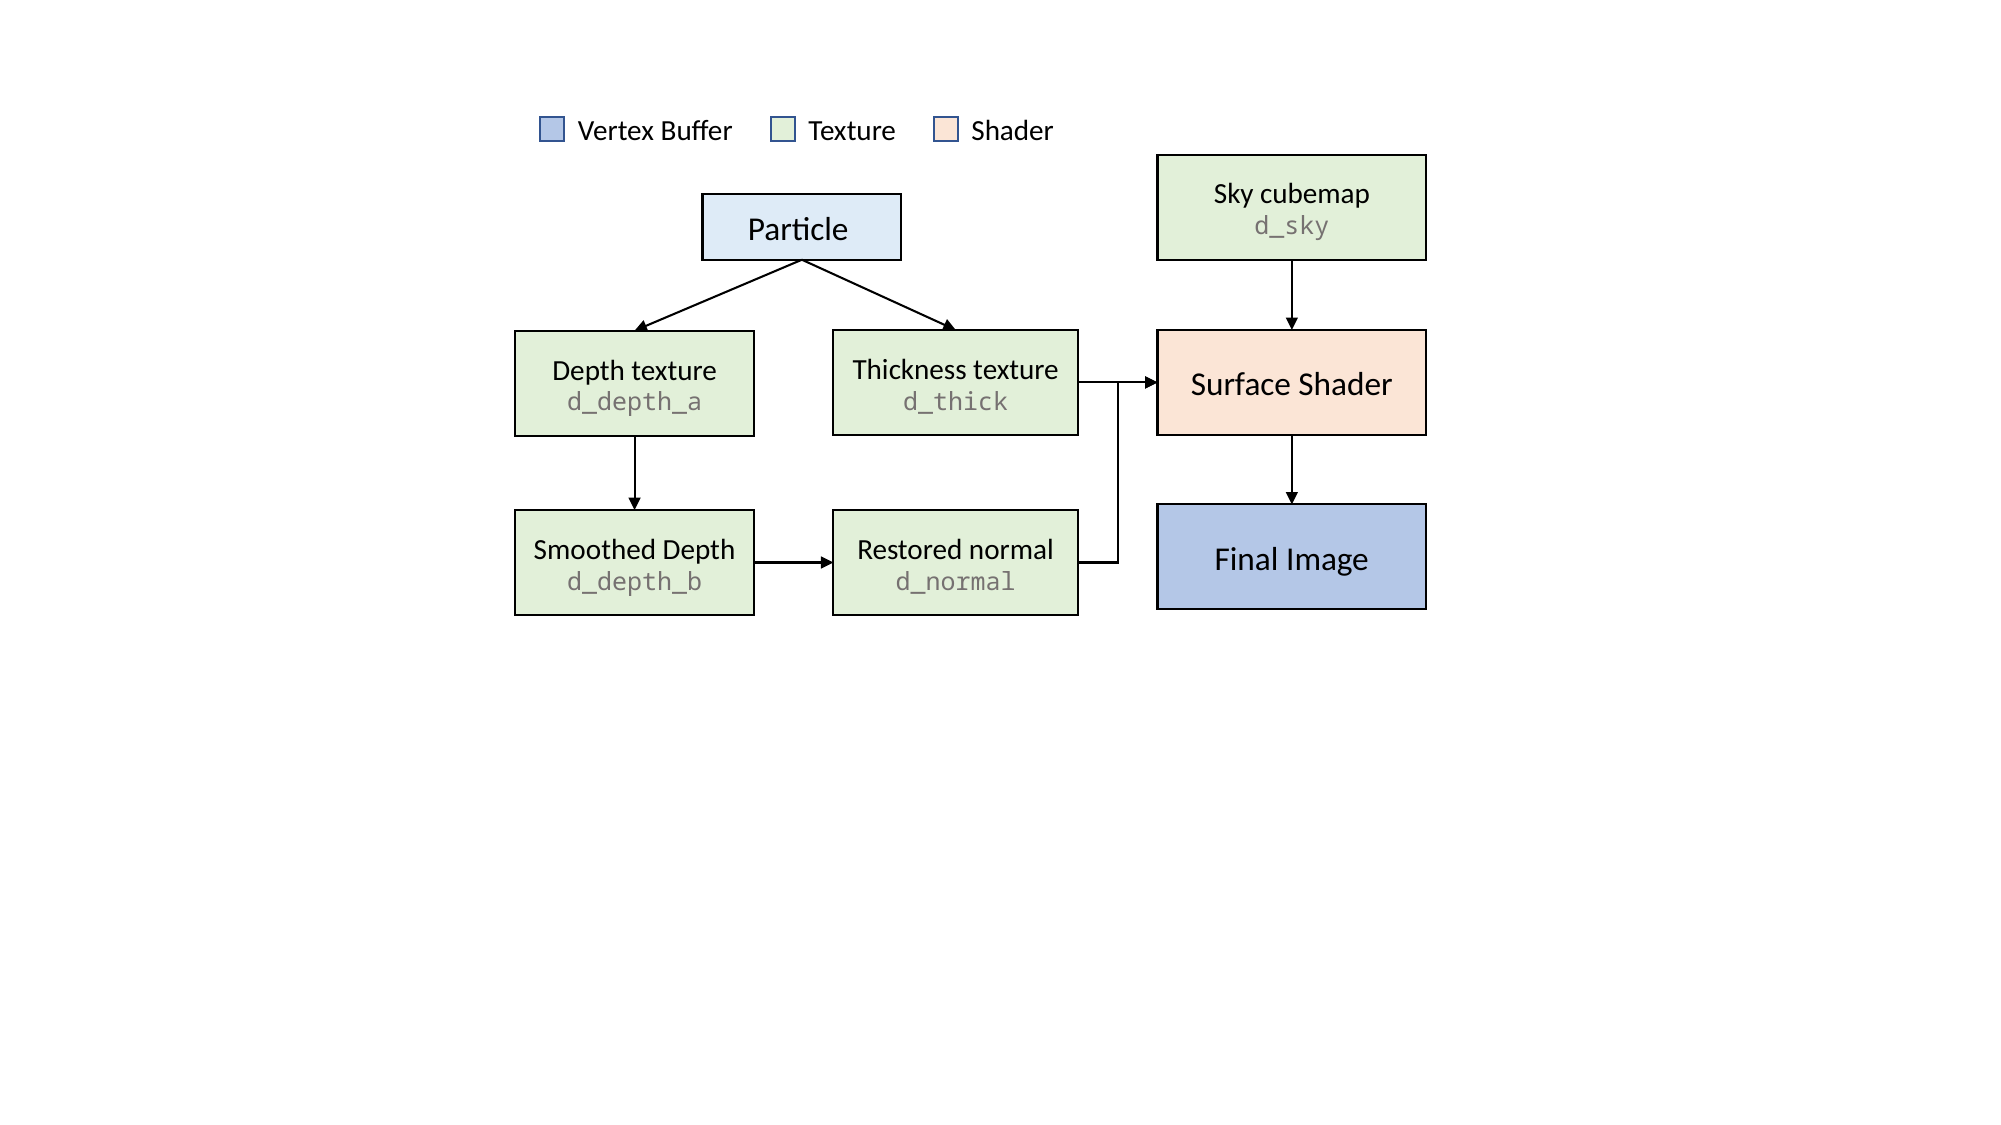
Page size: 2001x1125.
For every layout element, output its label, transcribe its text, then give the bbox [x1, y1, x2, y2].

text_box Restored normal d_normal [832, 509, 1079, 616]
text_box Thickness texture d_thick [832, 329, 1079, 436]
text_box [539, 116, 562, 142]
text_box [634, 259, 802, 331]
text_box Shader [956, 104, 1069, 154]
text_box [1078, 382, 1158, 563]
text_box [933, 116, 956, 142]
text_box Sky cubemap d_sky [1156, 154, 1427, 261]
text_box Smoothed Depth d_depth_b [514, 509, 755, 616]
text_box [801, 259, 956, 330]
text_box Vertex Buffer [562, 103, 748, 154]
text_box Depth texture d_depth_a [514, 330, 755, 437]
text_box Final Image [1156, 503, 1427, 610]
text_box Texture [793, 104, 912, 154]
text_box [770, 116, 793, 142]
text_box Surface Shader [1156, 329, 1427, 436]
